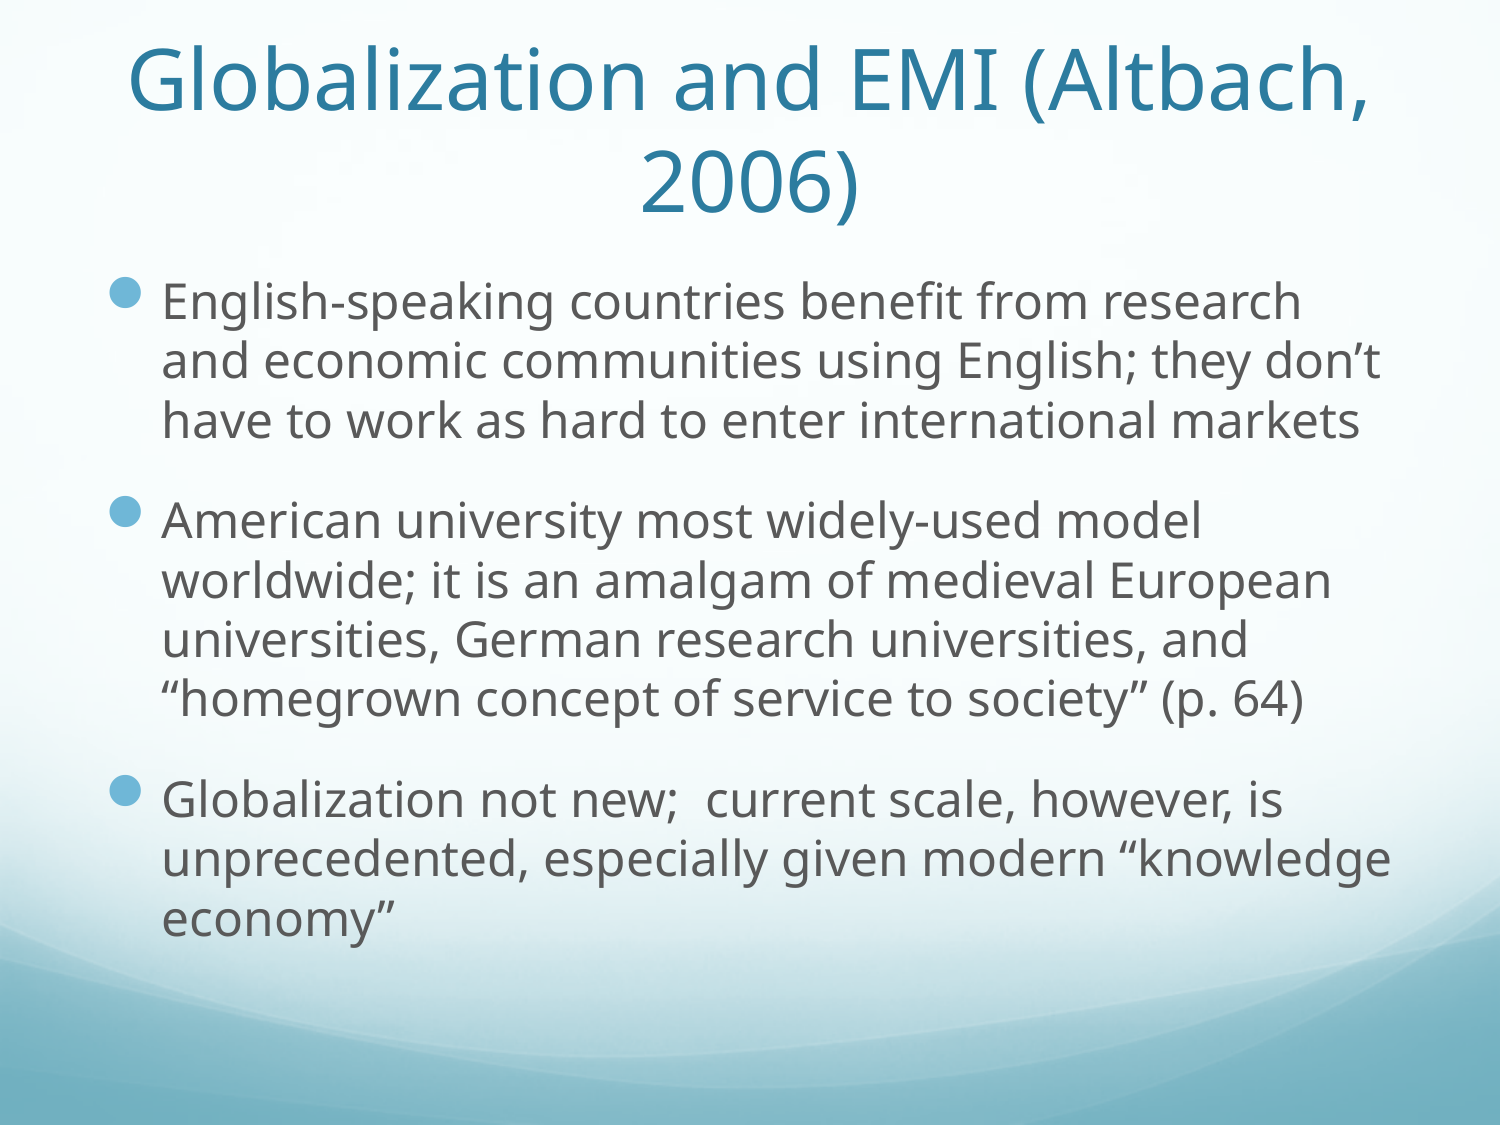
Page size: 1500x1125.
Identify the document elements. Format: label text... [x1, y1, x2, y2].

list English-speaking countries benefit from research and economic communities using English; they don’t have to work as hard to enter international markets American university most widely-used model worldwide; it is an amalgam of medieval European universities, German research universities, and “homegrown concept of service to society” (p. 64) Globalization not new; current scale, however, is unprecedented, especially given modern “knowledge economy” [90, 262, 1410, 975]
title Globalization and EMI (Altbach, 2006) [90, 17, 1410, 237]
